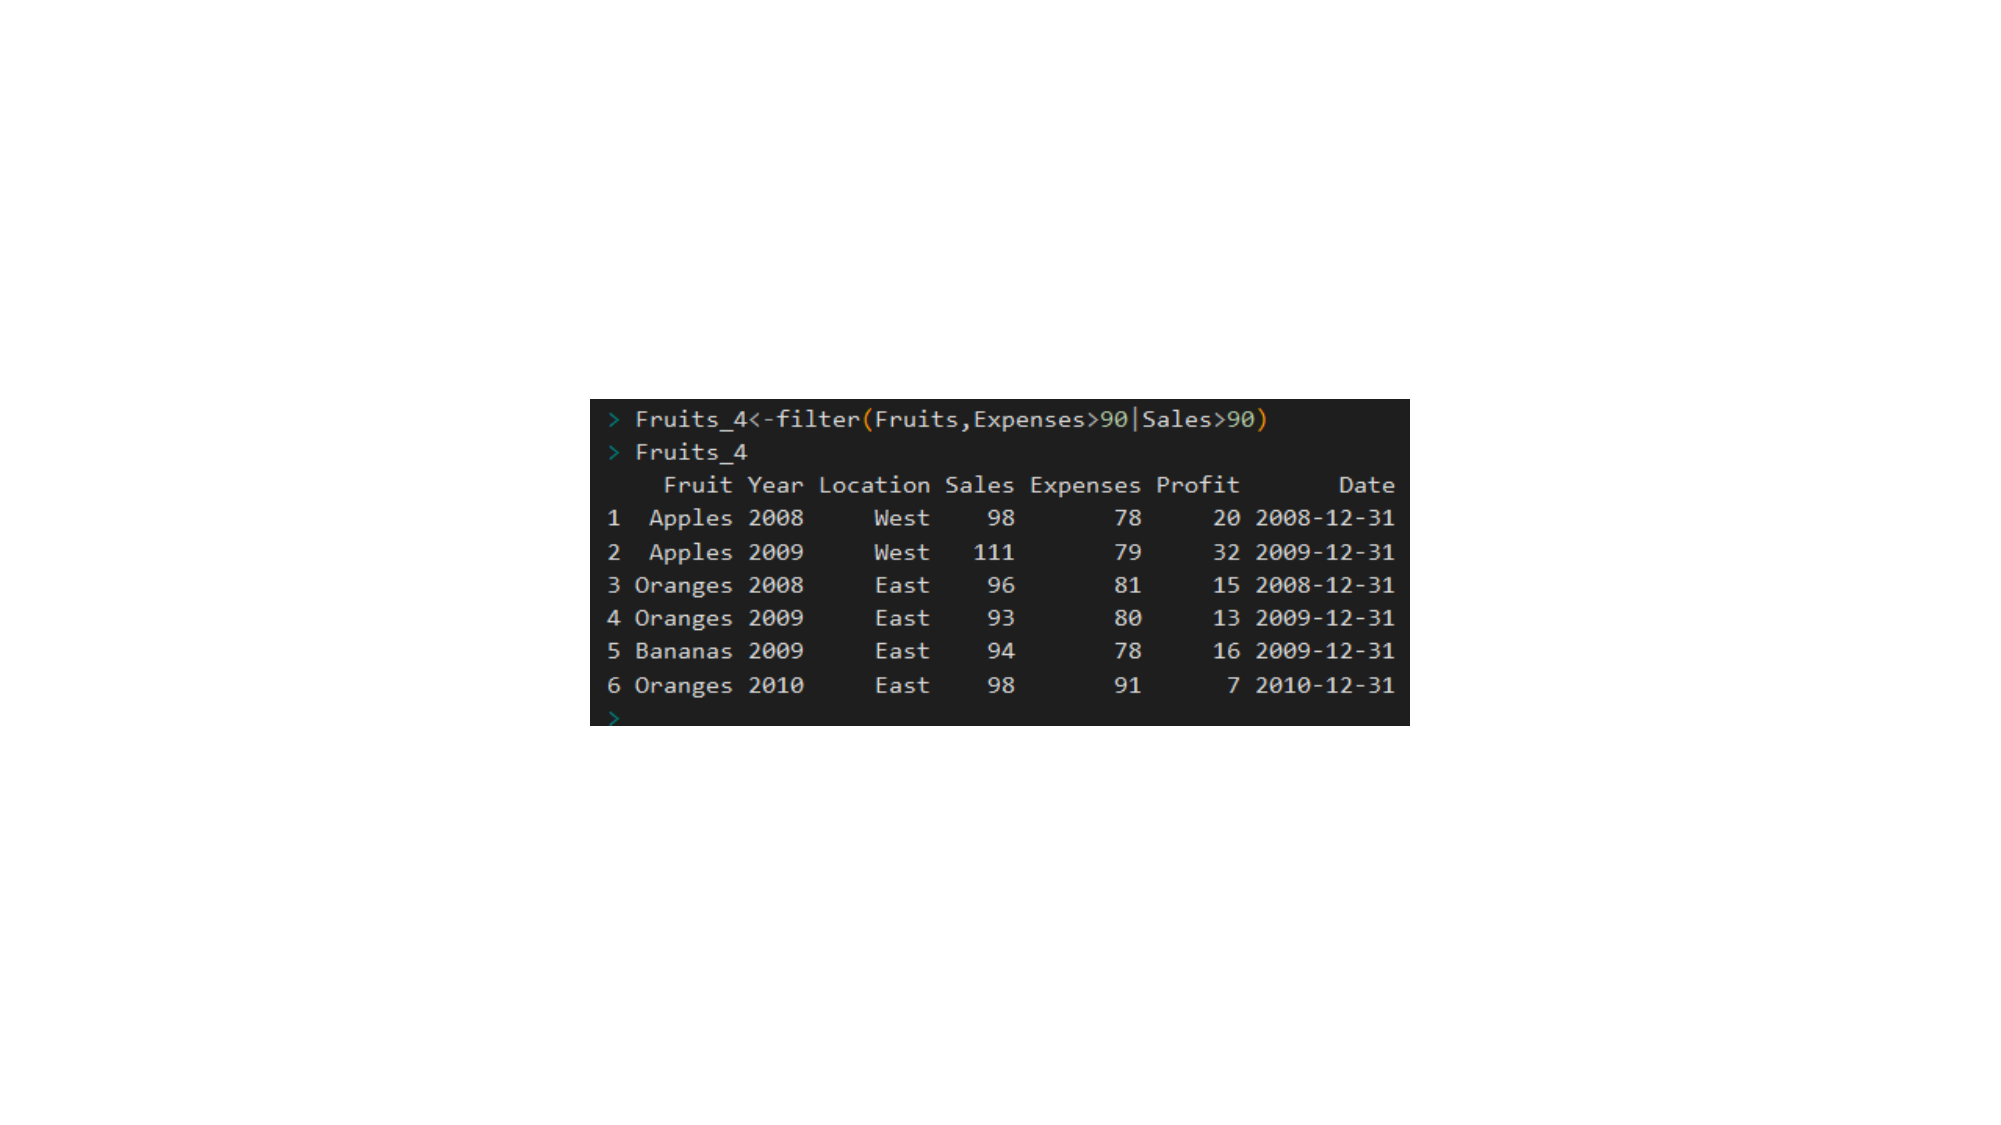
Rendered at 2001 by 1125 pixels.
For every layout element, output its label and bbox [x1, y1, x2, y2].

picture [590, 398, 1410, 726]
